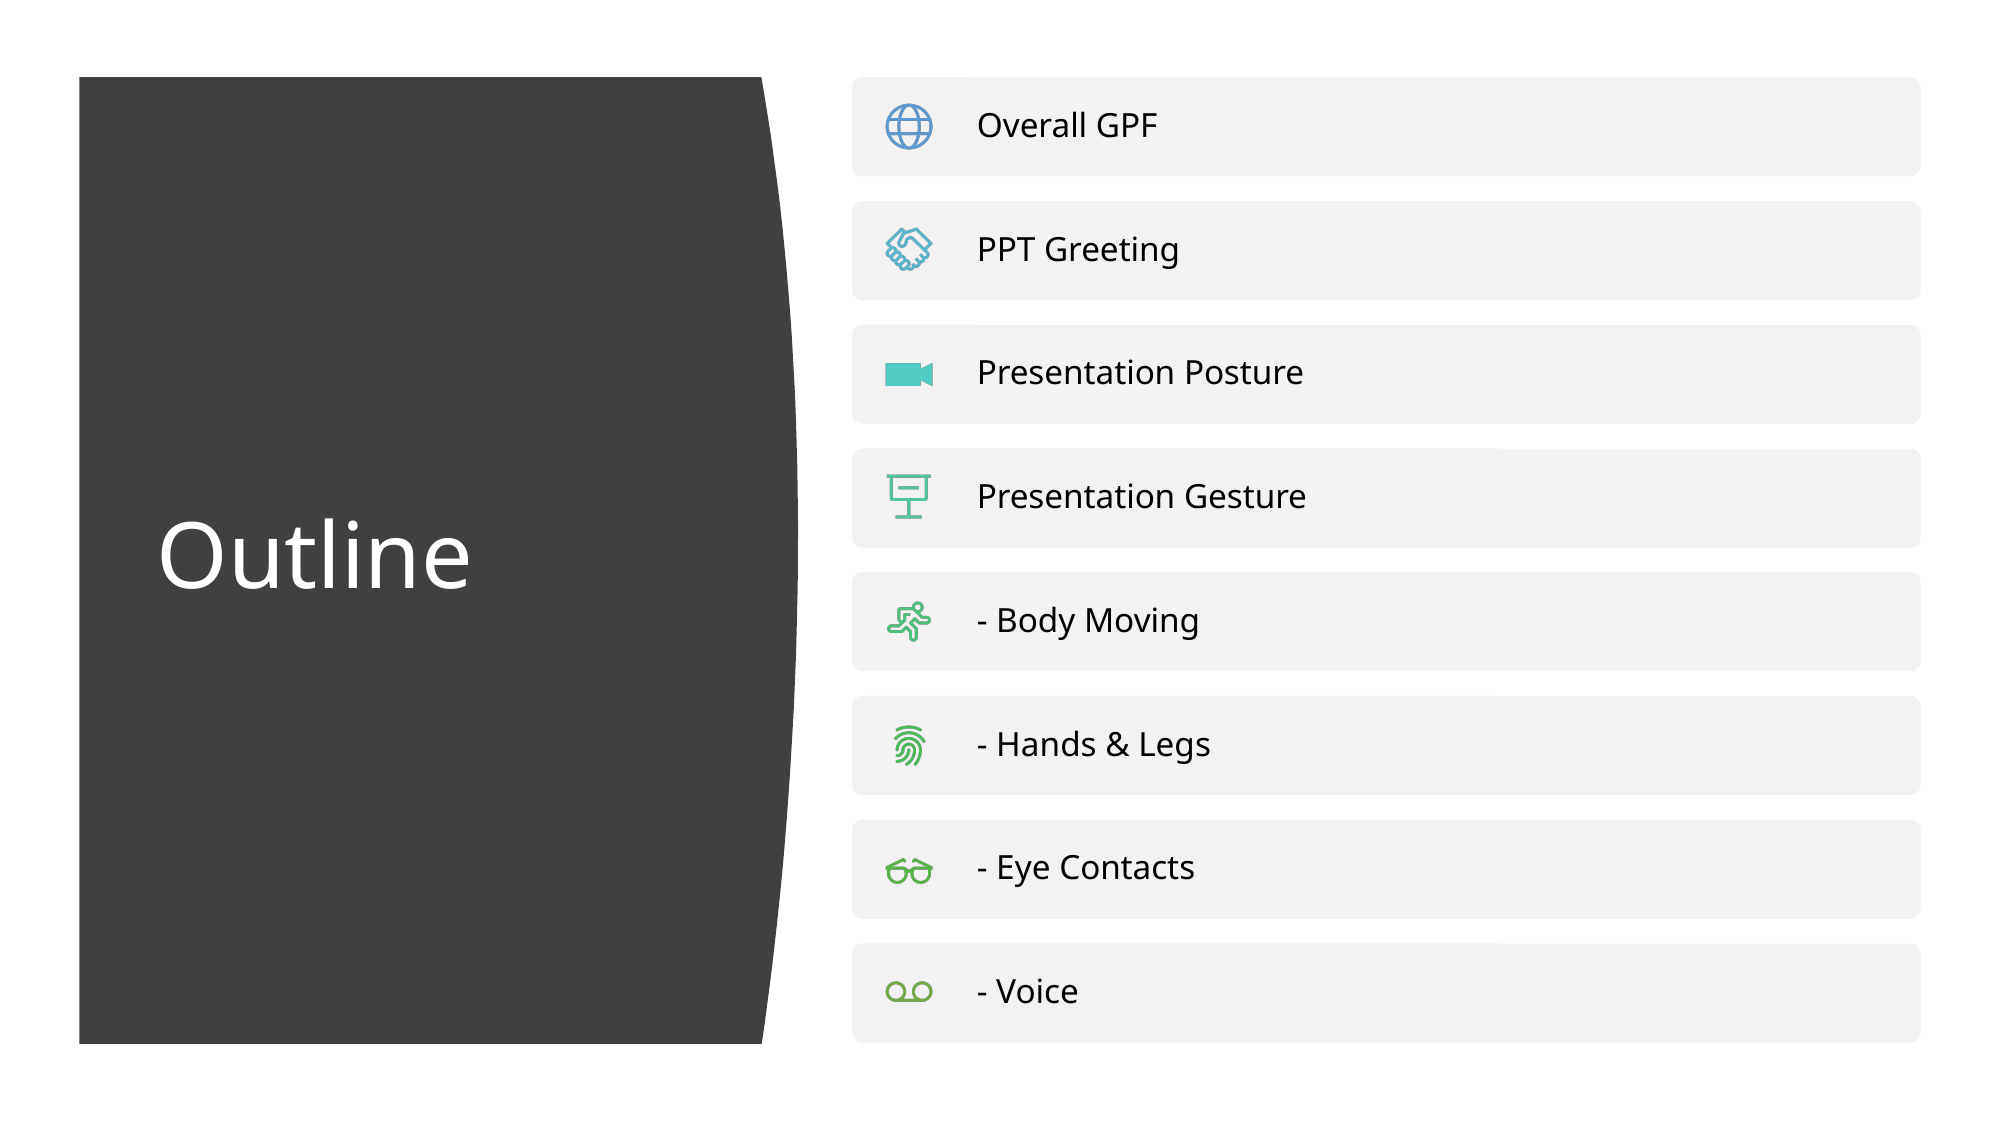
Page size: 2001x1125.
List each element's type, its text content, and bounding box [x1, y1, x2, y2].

text_box [78, 76, 800, 1045]
title Outline [141, 166, 702, 953]
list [852, 77, 1921, 1043]
